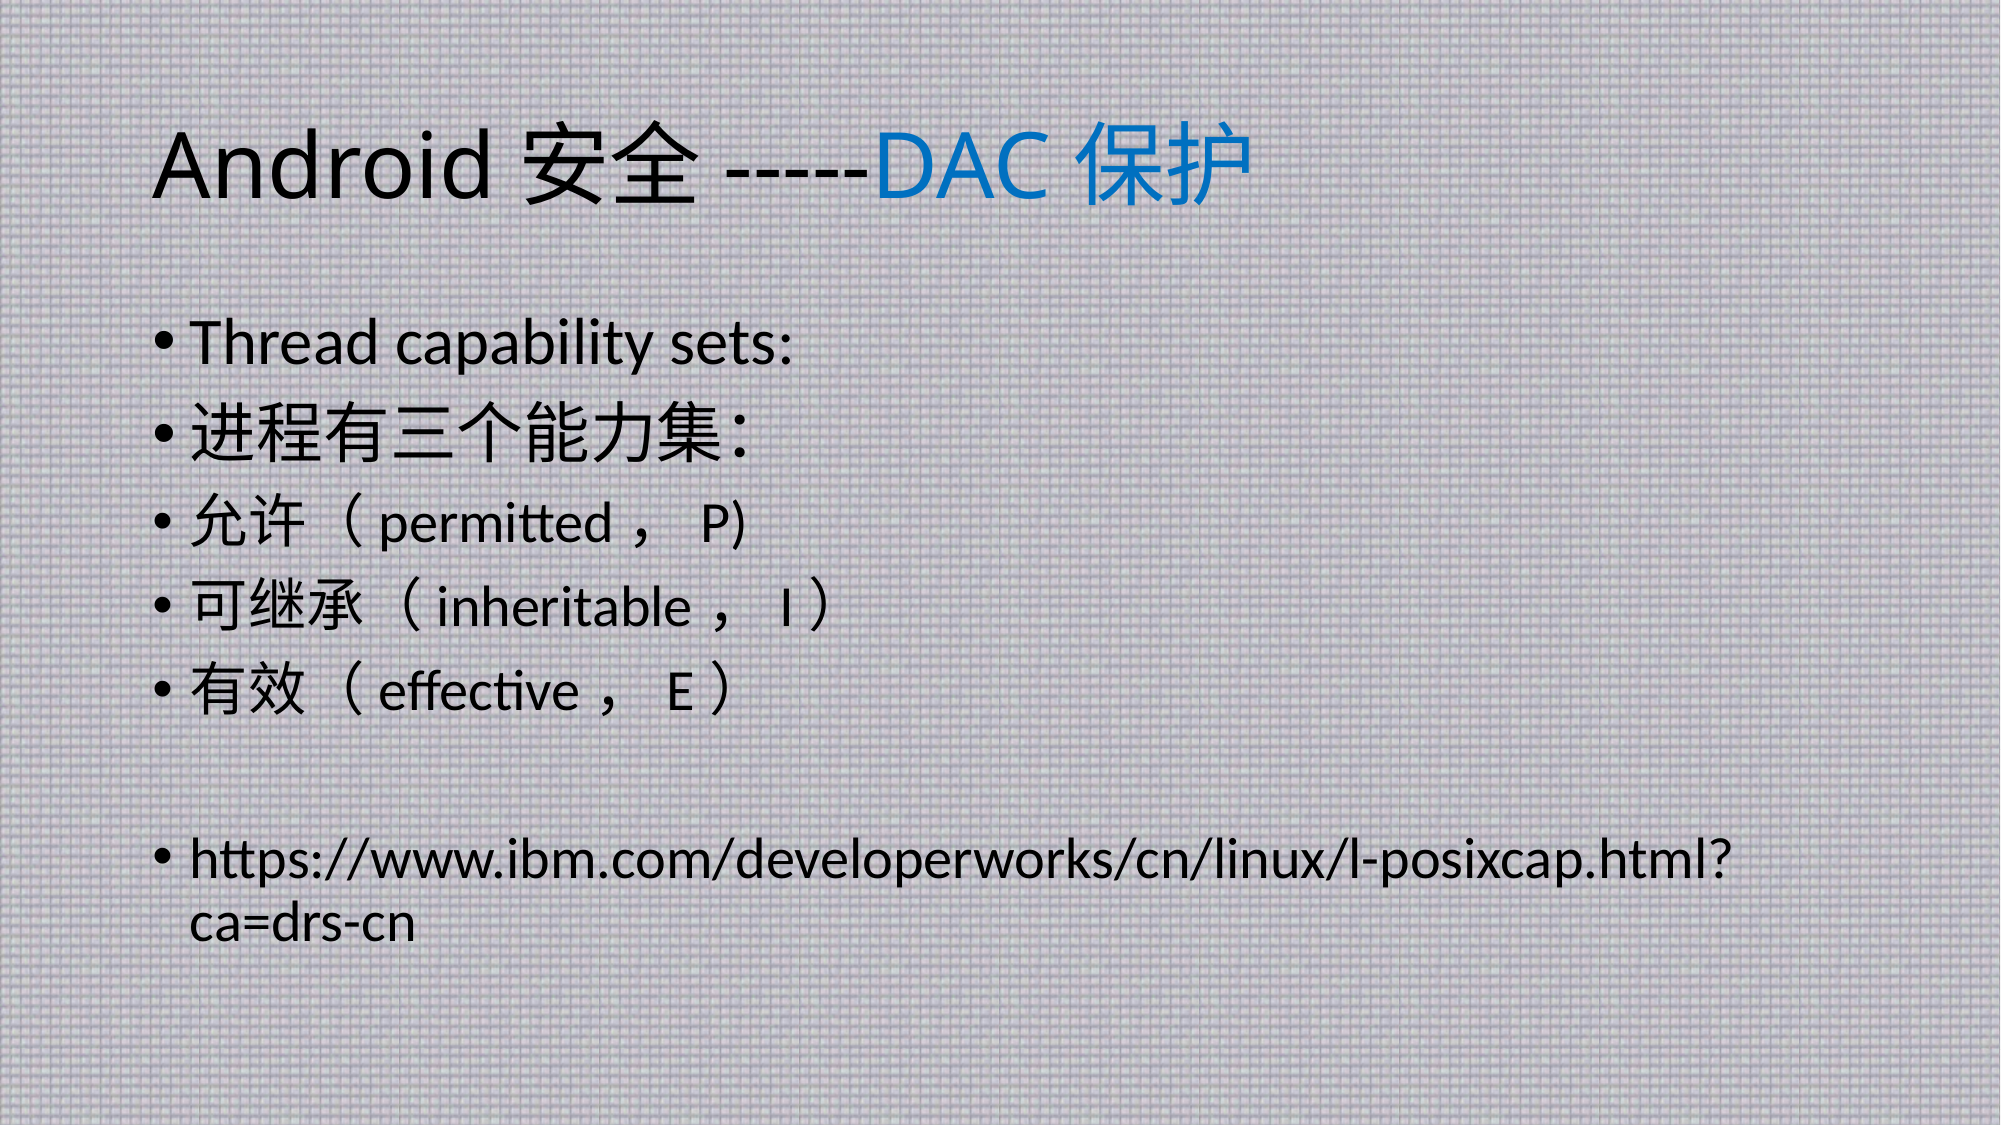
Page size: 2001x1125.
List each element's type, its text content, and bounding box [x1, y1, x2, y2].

title Android安全-----DAC保护 [137, 59, 1863, 278]
picture [0, 0, 2001, 1125]
list Thread capability sets: 进程有三个能力集： 允许（permitted，P) 可继承（inheritable，I） 有效（effective，E） https://www.ibm.com/developerworks/cn/linux/l-posixcap.html?ca=drs-cn [137, 299, 1863, 1014]
